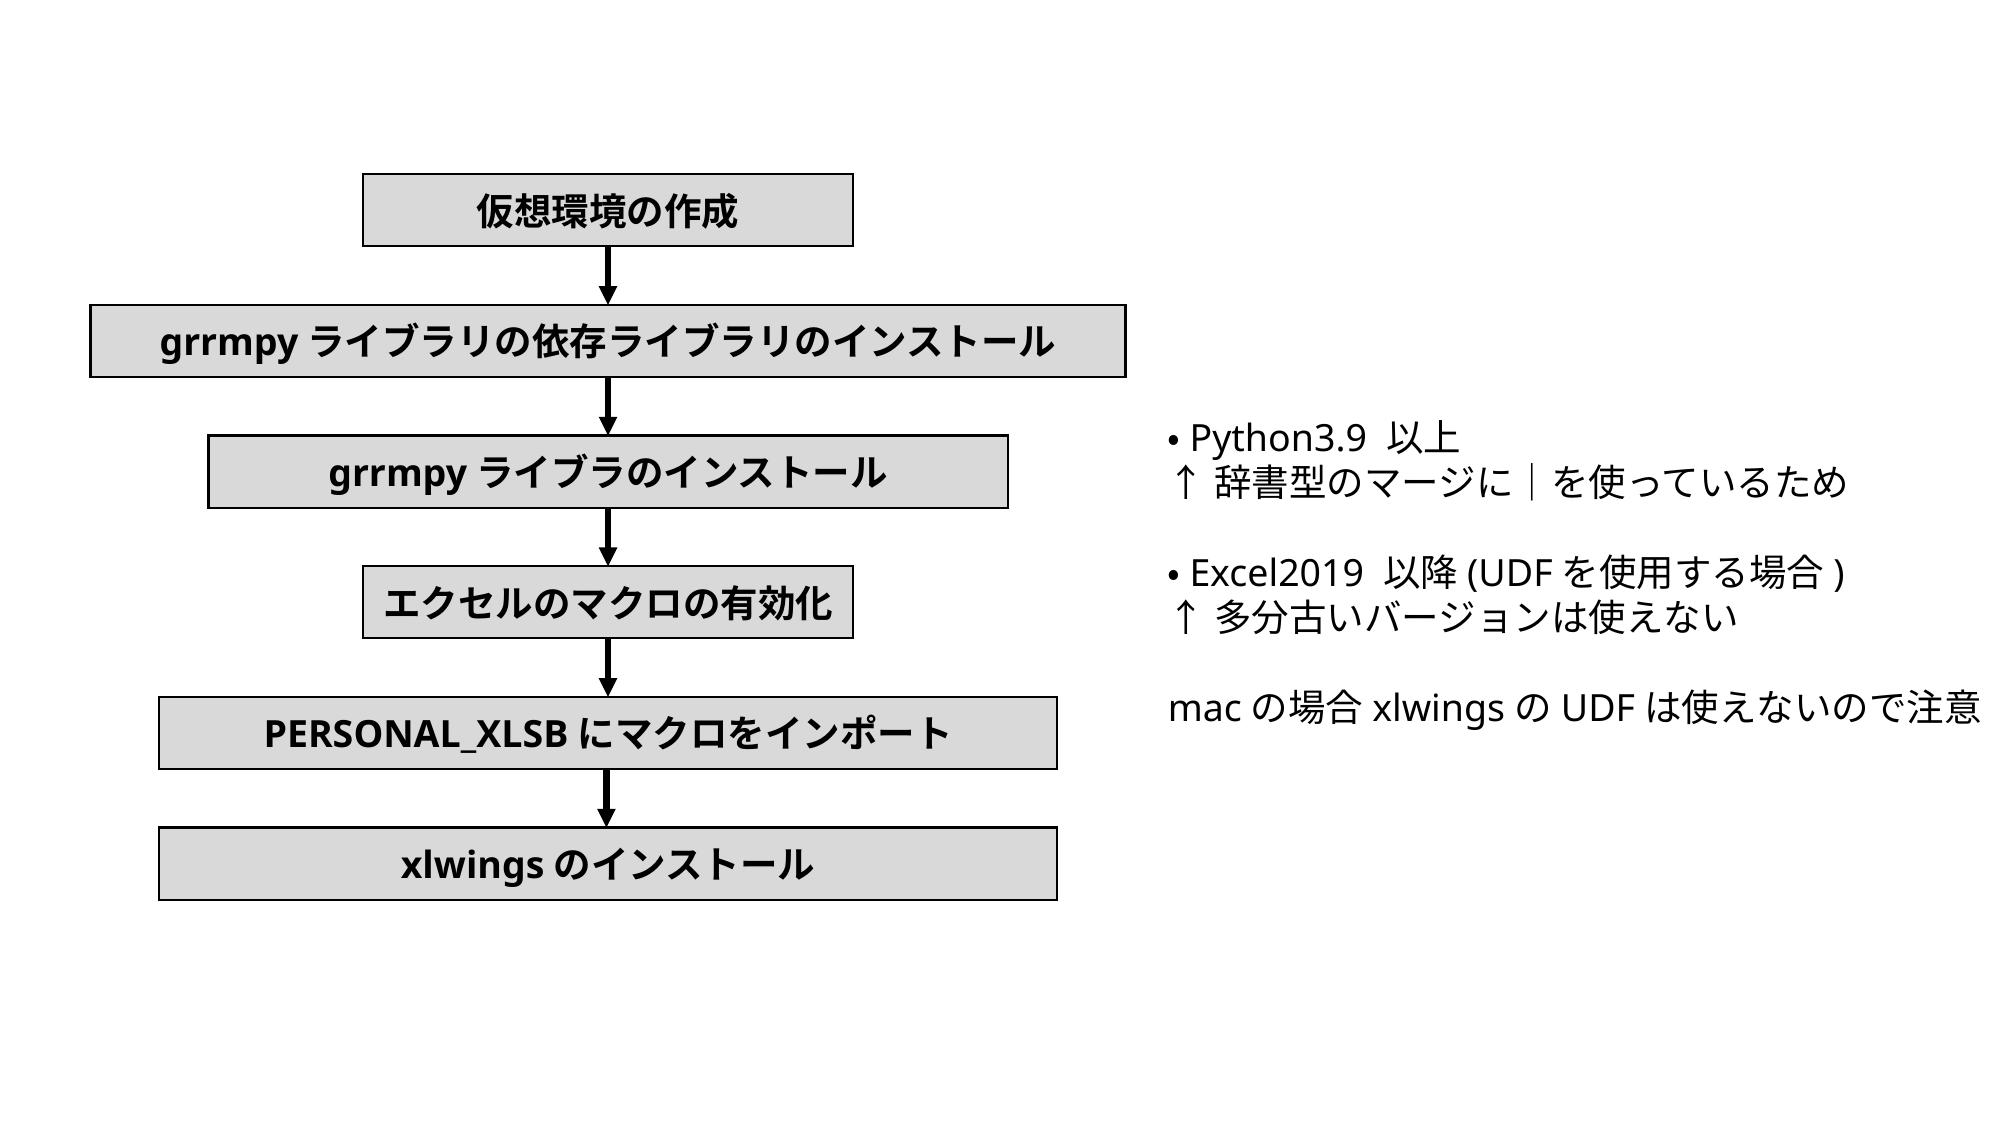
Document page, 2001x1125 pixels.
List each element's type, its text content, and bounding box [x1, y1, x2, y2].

text_box 仮想環境の作成 [362, 173, 854, 247]
text_box grrmpyライブラのインストール [207, 434, 1009, 509]
text_box エクセルのマクロの有効化 [362, 565, 854, 639]
text_box ・Python3.9 以上 ↑辞書型のマージに｜を使っているため ・Excel2019 以降(UDFを使用する場合) ↑多分古いバージョンは使えない macの場合xlwingsのUDFは使えないので注意 [1153, 406, 1997, 736]
text_box xlwingsのインストール [158, 826, 1058, 901]
text_box PERSONAL_XLSBにマクロをインポート [158, 696, 1058, 770]
text_box grrmpyライブラリの依存ライブラリのインストール [89, 304, 1127, 378]
